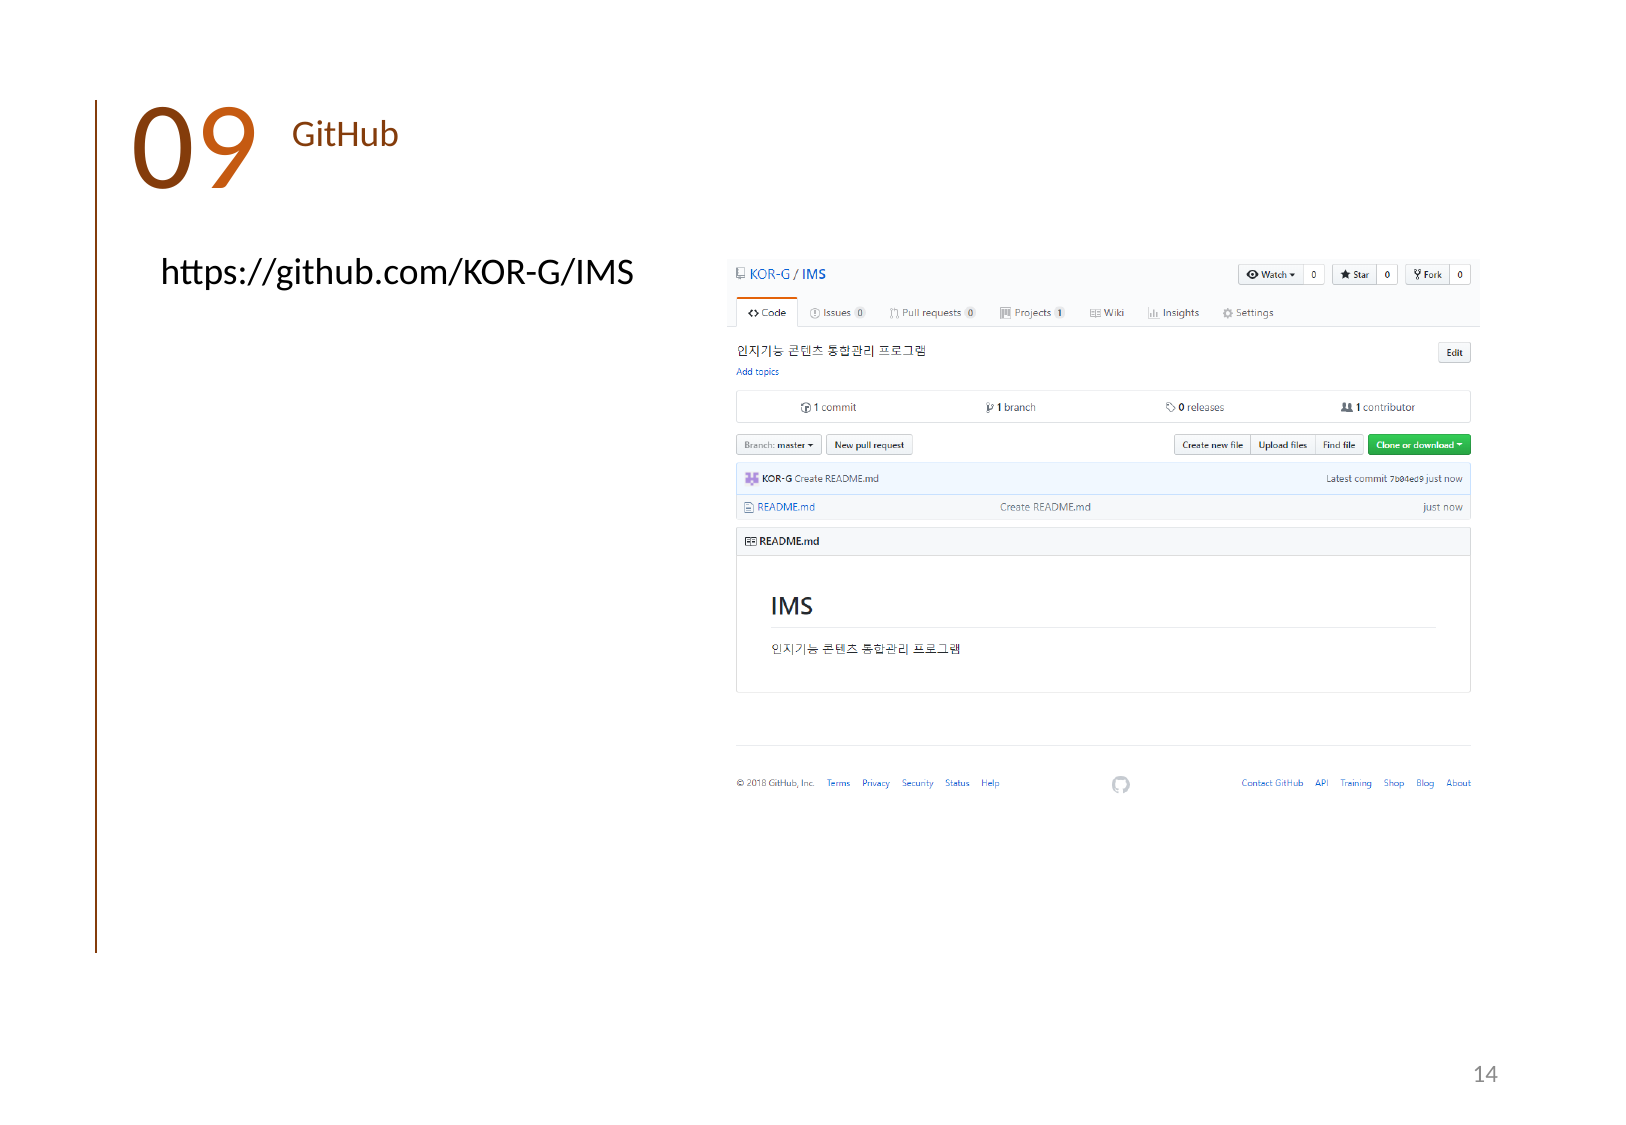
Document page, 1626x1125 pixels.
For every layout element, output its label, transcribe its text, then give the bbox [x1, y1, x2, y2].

text_box GitHub [277, 101, 728, 162]
text_box https://github.com/KOR-G/IMS [145, 239, 650, 300]
text_box 09 [88, 55, 793, 221]
slide_number 14 [1147, 1042, 1514, 1103]
picture [727, 259, 1480, 794]
